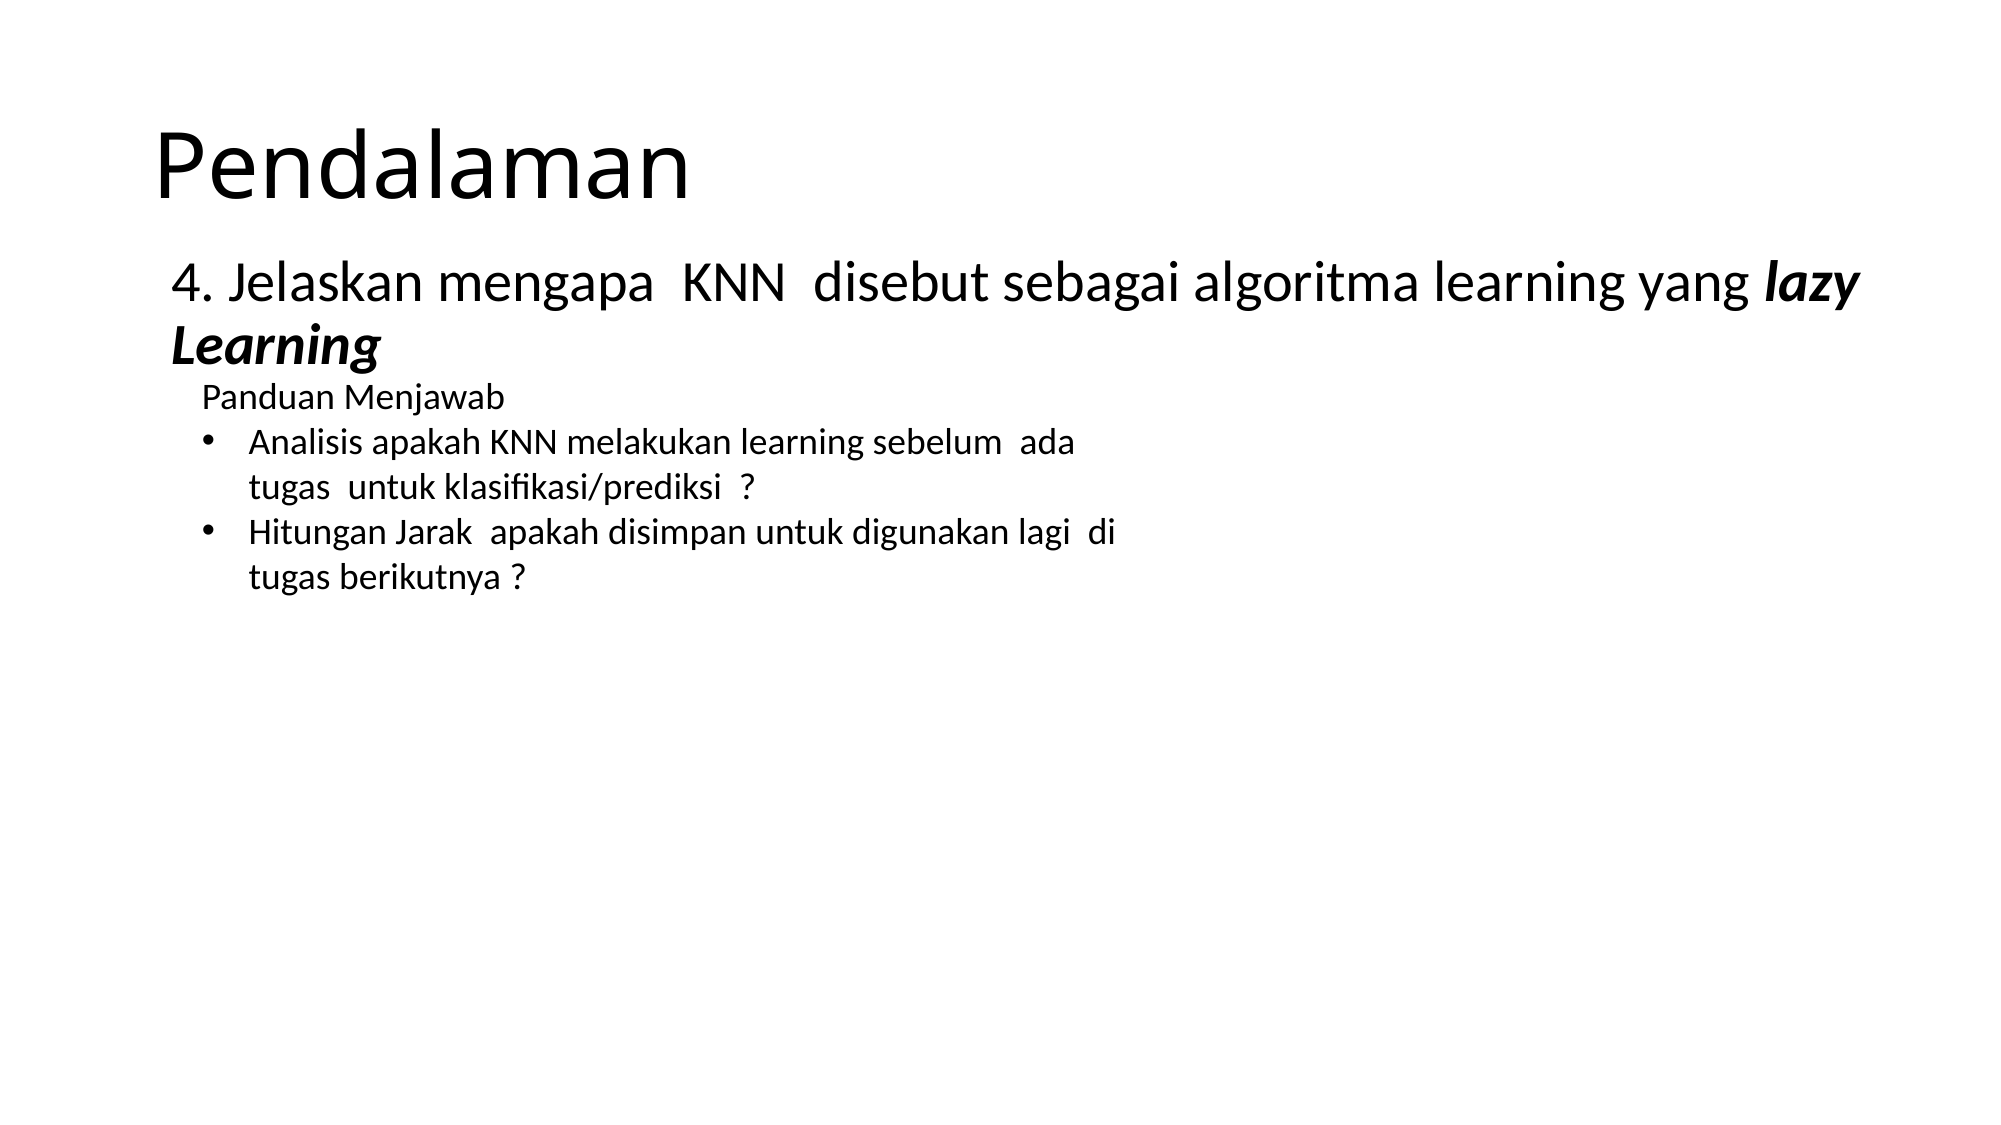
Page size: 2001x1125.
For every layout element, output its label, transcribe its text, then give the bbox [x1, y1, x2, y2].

text_box Panduan Menjawab Analisis apakah KNN melakukan learning sebelum ada tugas untuk klasifikasi/prediksi ? Hitungan Jarak apakah disimpan untuk digunakan lagi di tugas berikutnya ? [187, 364, 1167, 605]
list 4. Jelaskan mengapa KNN disebut sebagai algoritma learning yang lazy Learning [156, 243, 1881, 971]
title Pendalaman [137, 59, 1863, 278]
